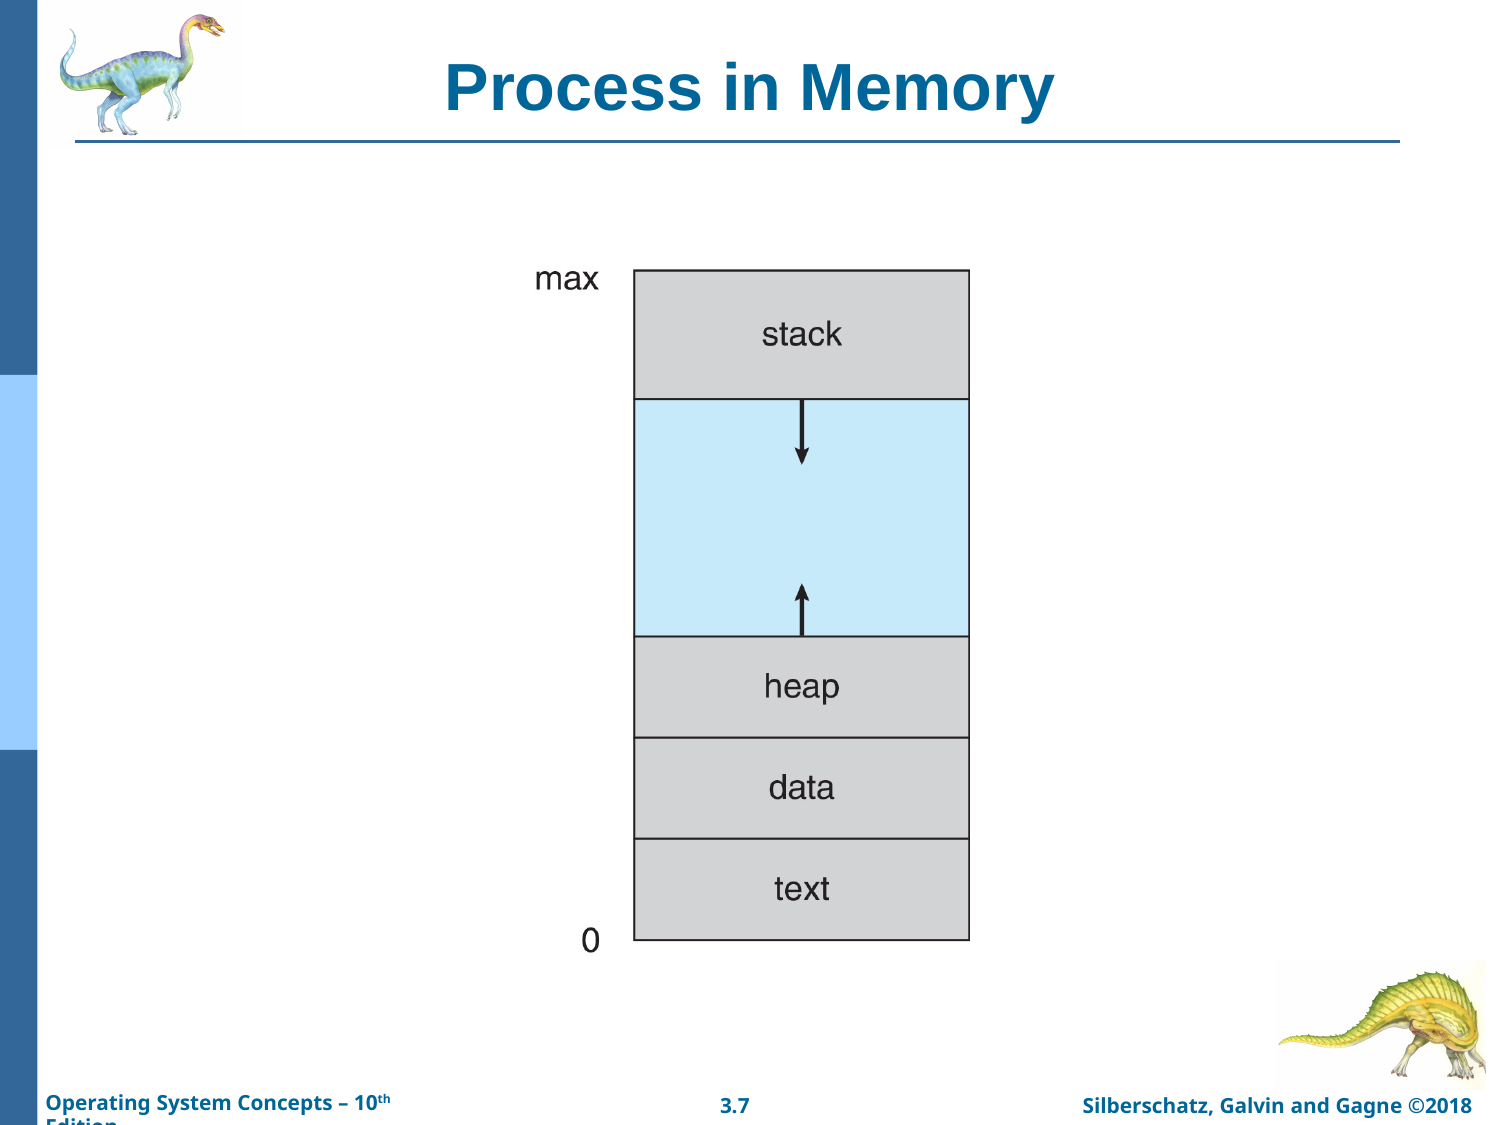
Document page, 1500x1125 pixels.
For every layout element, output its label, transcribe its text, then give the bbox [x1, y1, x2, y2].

picture [46, 0, 243, 149]
picture [1275, 959, 1486, 1090]
title Process in Memory [75, 36, 1425, 131]
picture [534, 261, 971, 960]
